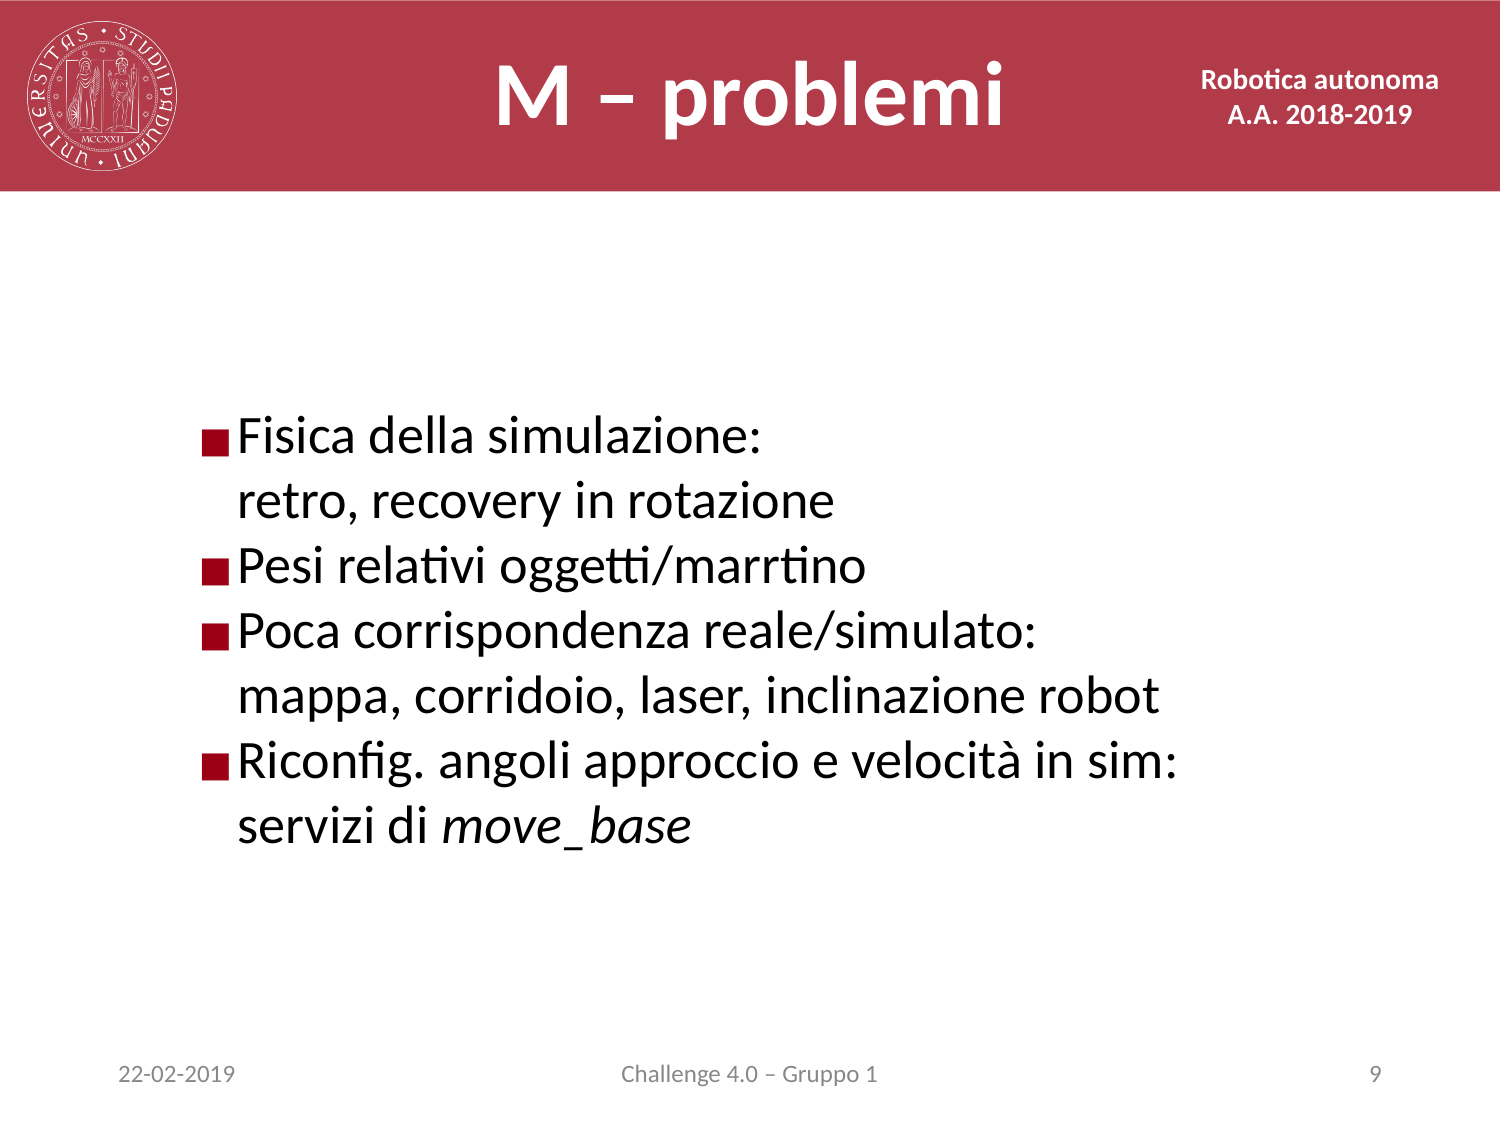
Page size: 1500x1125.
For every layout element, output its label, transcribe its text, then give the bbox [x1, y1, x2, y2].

footer Challenge 4.0 – Gruppo 1 [486, 1042, 1014, 1103]
title M – problemi [0, 0, 1500, 192]
slide_number 9 [1059, 1042, 1397, 1103]
text_box Fisica della simulazione: retro, recovery in rotazione Pesi relativi oggetti/marrtino Poca corrispondenza reale/simulato: mappa, corridoio, laser, inclinazione robot Riconfig. angoli approccio e velocità in sim: servizi di move_base [182, 392, 1270, 885]
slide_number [103, 1042, 441, 1103]
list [27, 21, 186, 171]
text_box Robotica autonoma A.A. 2018-2019 [1181, 53, 1459, 139]
